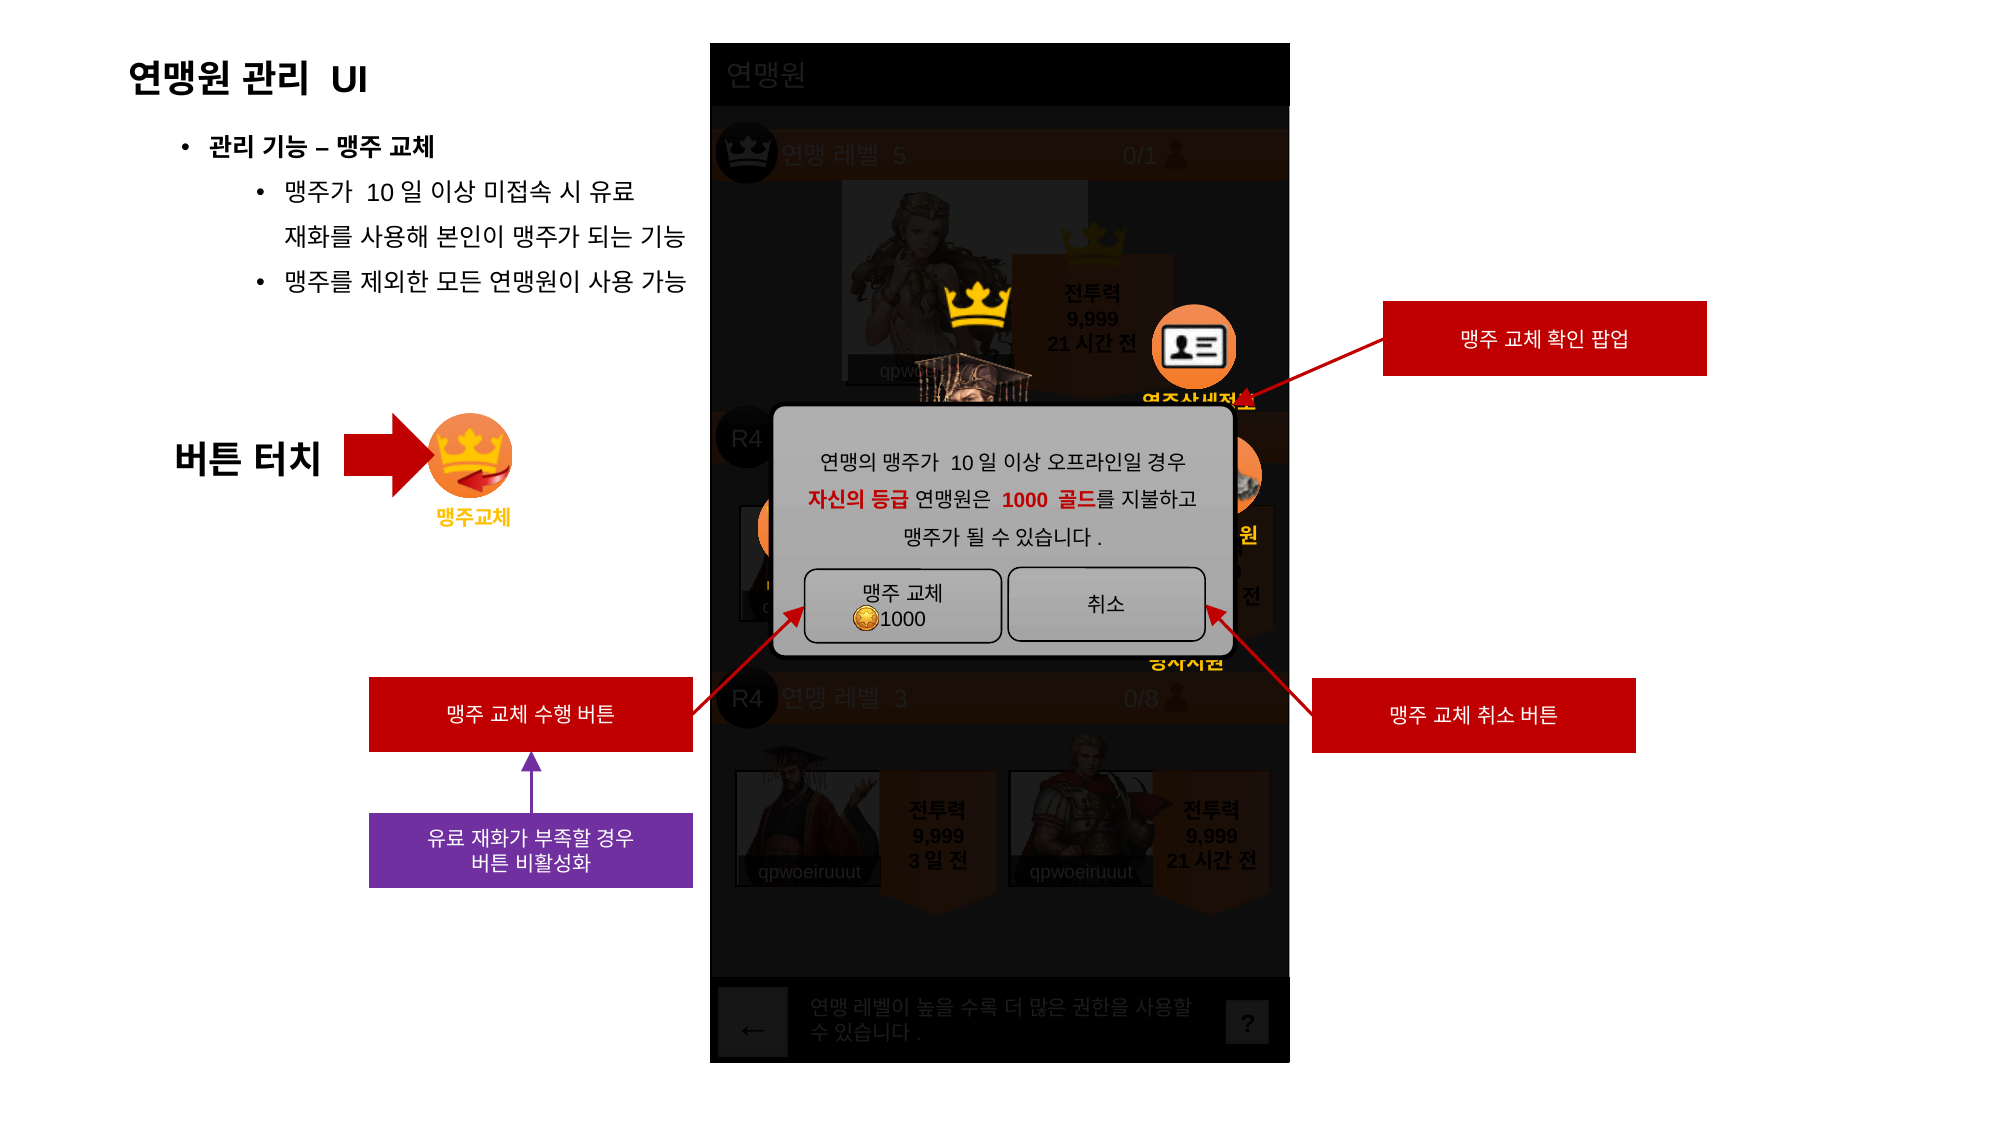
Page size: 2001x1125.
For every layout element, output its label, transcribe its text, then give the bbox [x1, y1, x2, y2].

text_box 맹주 교체 확인 팝업 [1383, 302, 1707, 376]
text_box 맹주 교체 취소 버튼 [1313, 678, 1636, 753]
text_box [1204, 604, 1314, 716]
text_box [692, 605, 805, 715]
text_box 연맹원 관리 UI [113, 47, 400, 108]
text_box 관리 기능 – 맹주 교체 맹주가 10일 이상 미접속 시 유료 재화를 사용해 본인이 맹주가 되는 기능 맹주를 제외한 모든 연맹원이 사용 가능 [166, 109, 705, 398]
text_box 유료 재화가 부족할 경우 버튼 비활성화 [370, 813, 693, 888]
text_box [416, 411, 532, 538]
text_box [710, 666, 1290, 1063]
text_box 맹주 교체 수행 버튼 [370, 677, 693, 751]
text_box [159, 415, 434, 496]
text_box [1231, 338, 1385, 406]
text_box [710, 43, 1290, 604]
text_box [770, 403, 1236, 658]
